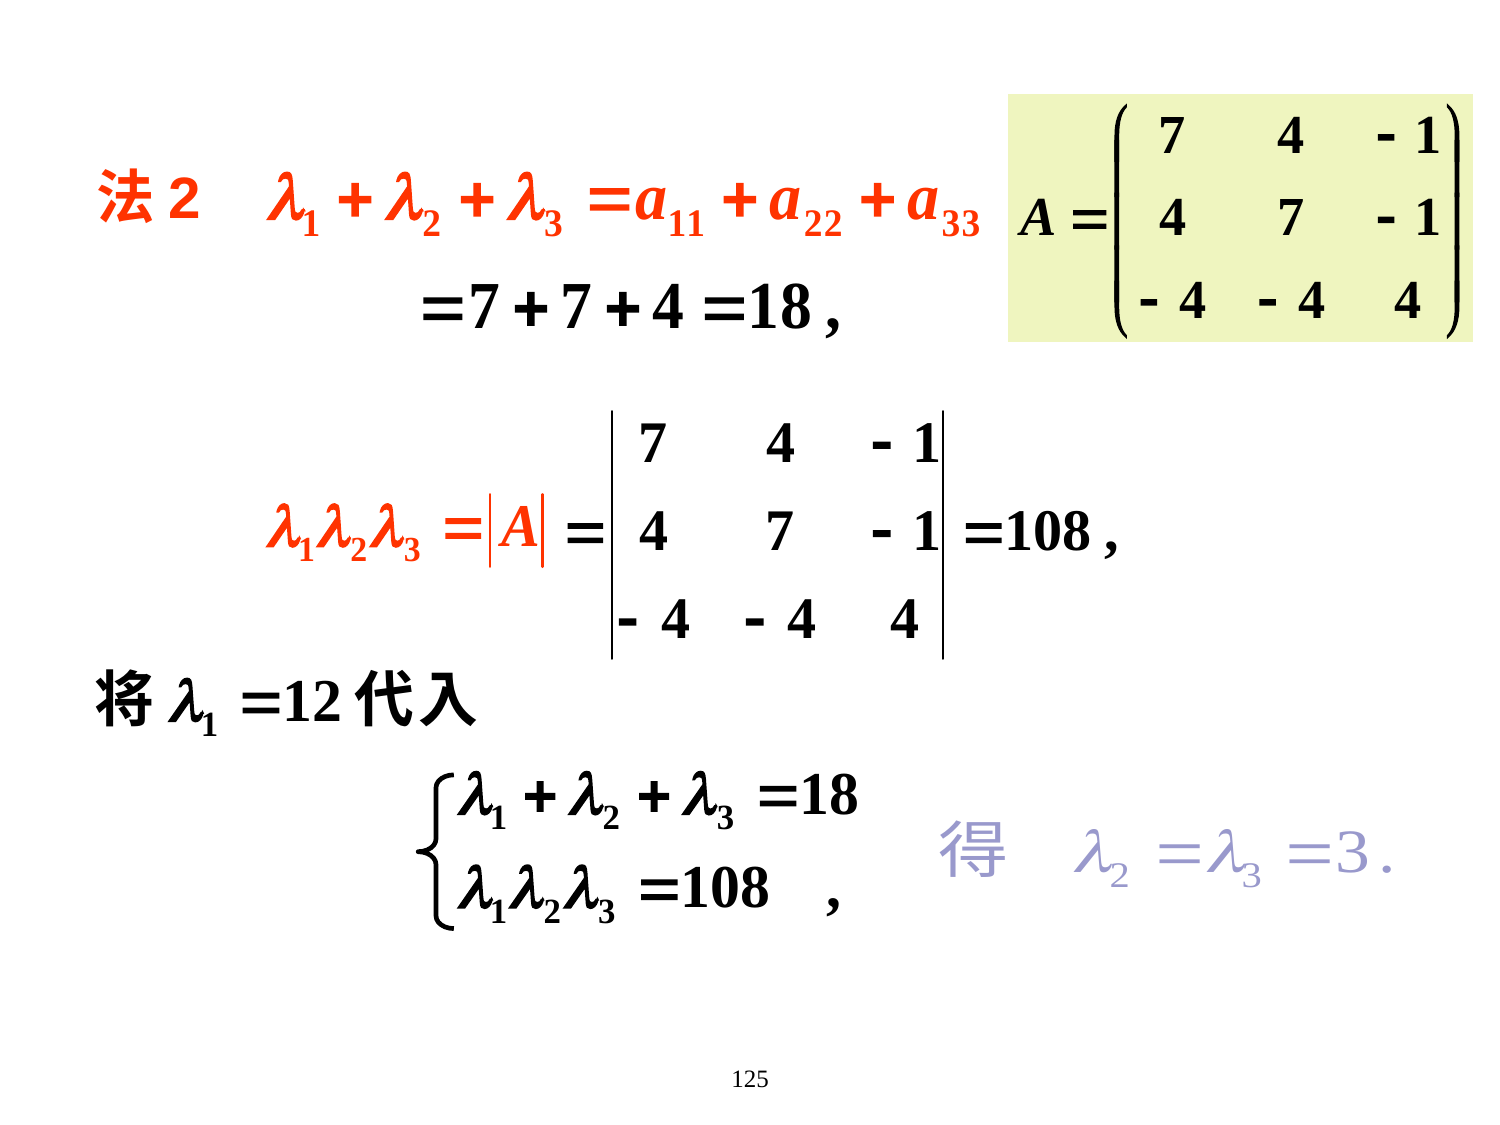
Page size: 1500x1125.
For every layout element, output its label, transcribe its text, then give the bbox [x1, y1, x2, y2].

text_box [929, 810, 1398, 900]
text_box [407, 266, 846, 353]
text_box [1007, 93, 1474, 343]
text_box 法2 [81, 152, 248, 238]
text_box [257, 480, 554, 574]
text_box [87, 656, 868, 933]
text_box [257, 152, 985, 249]
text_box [553, 398, 1126, 666]
slide_number 125 [512, 1024, 988, 1101]
